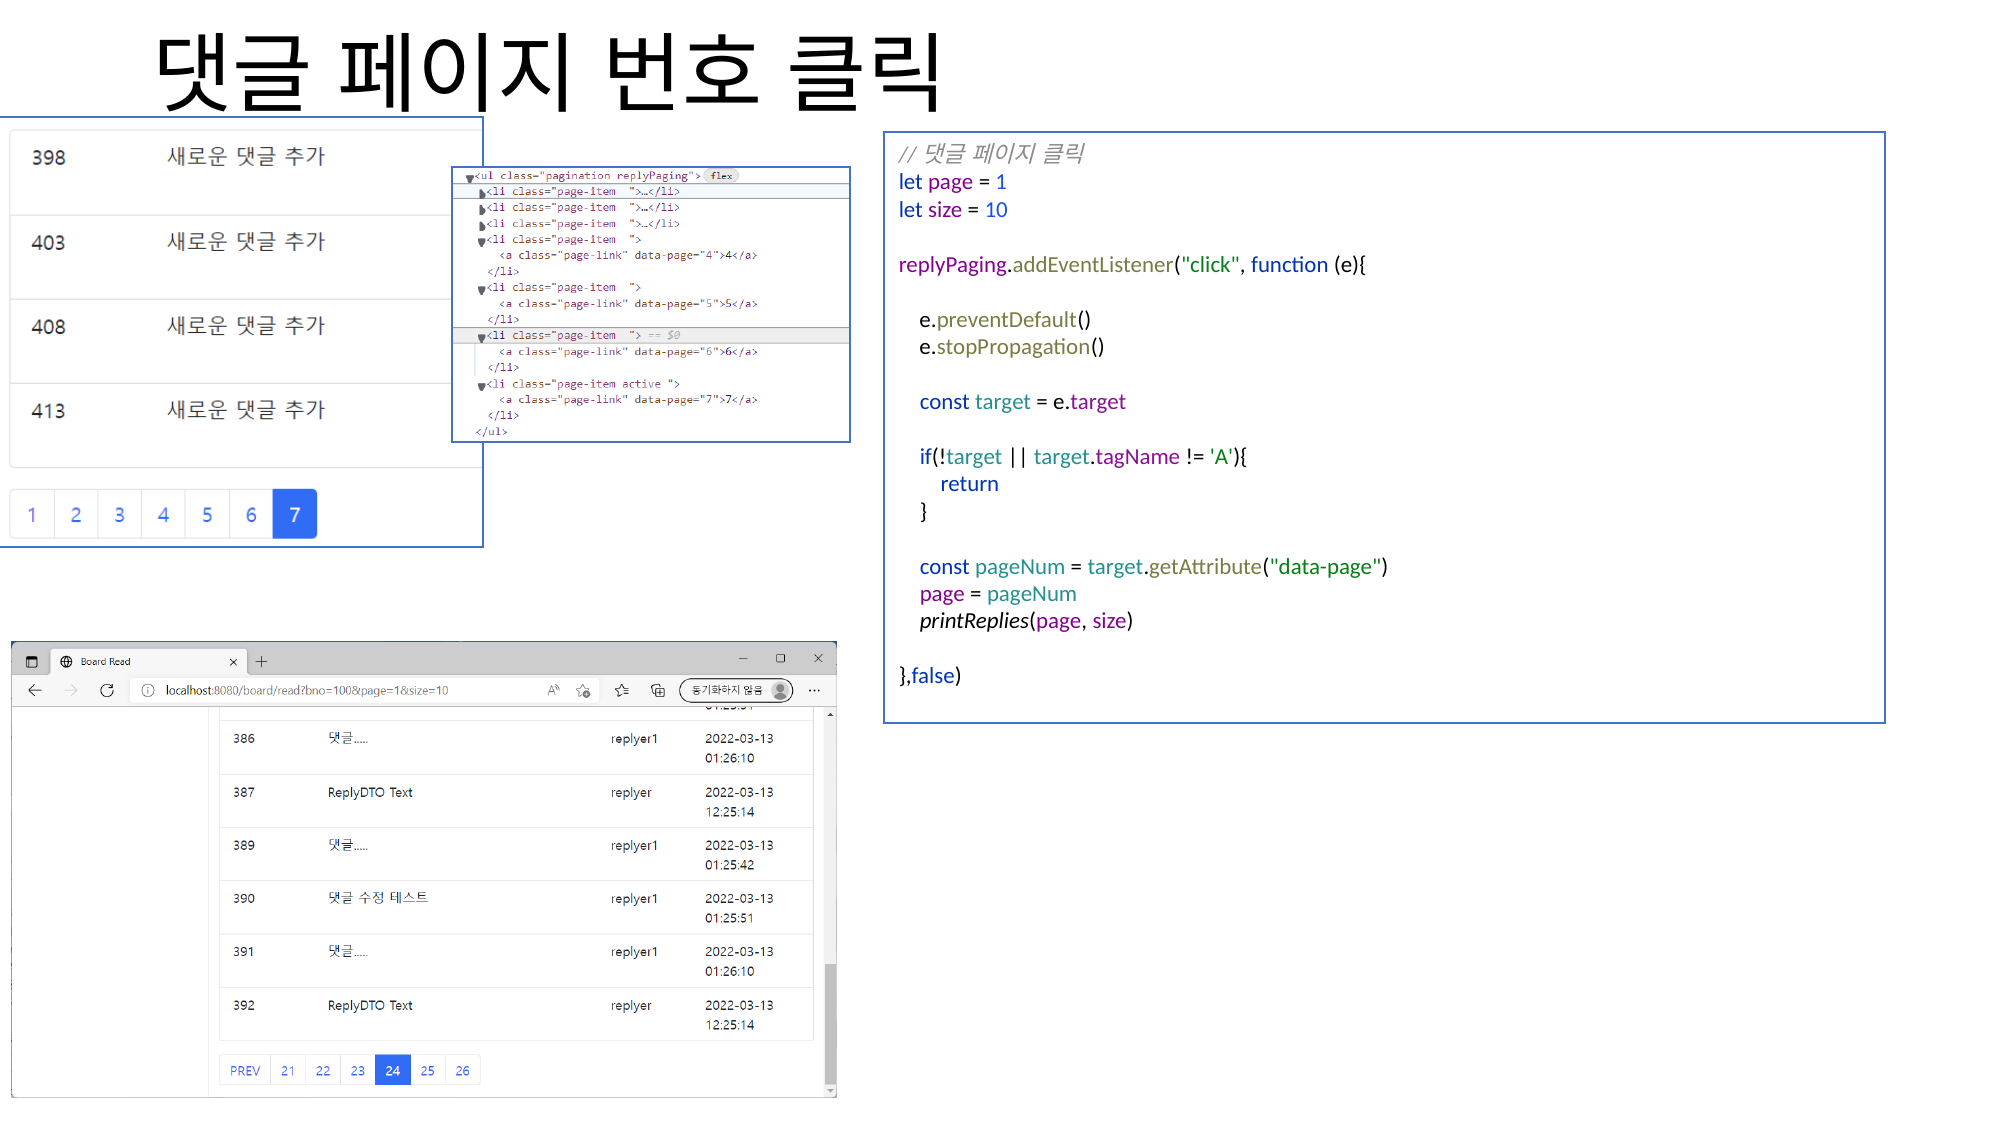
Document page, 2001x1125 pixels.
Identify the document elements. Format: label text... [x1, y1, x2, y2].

picture [0, 117, 849, 547]
title 댓글 페이지 번호 클릭 [137, 22, 1863, 132]
picture [11, 641, 837, 1098]
text_box //댓글 페이지 클릭 let page = 1 let size = 10 replyPaging.addEventListener("click", function (e){ e.preventDefault() e.stopPropagation() const target = e.target if(!target || target.tagName != 'A'){ return } const pageNum = target.getAttribute("data-page") page = pageNum printReplies(page, size) },false) [883, 131, 1886, 724]
